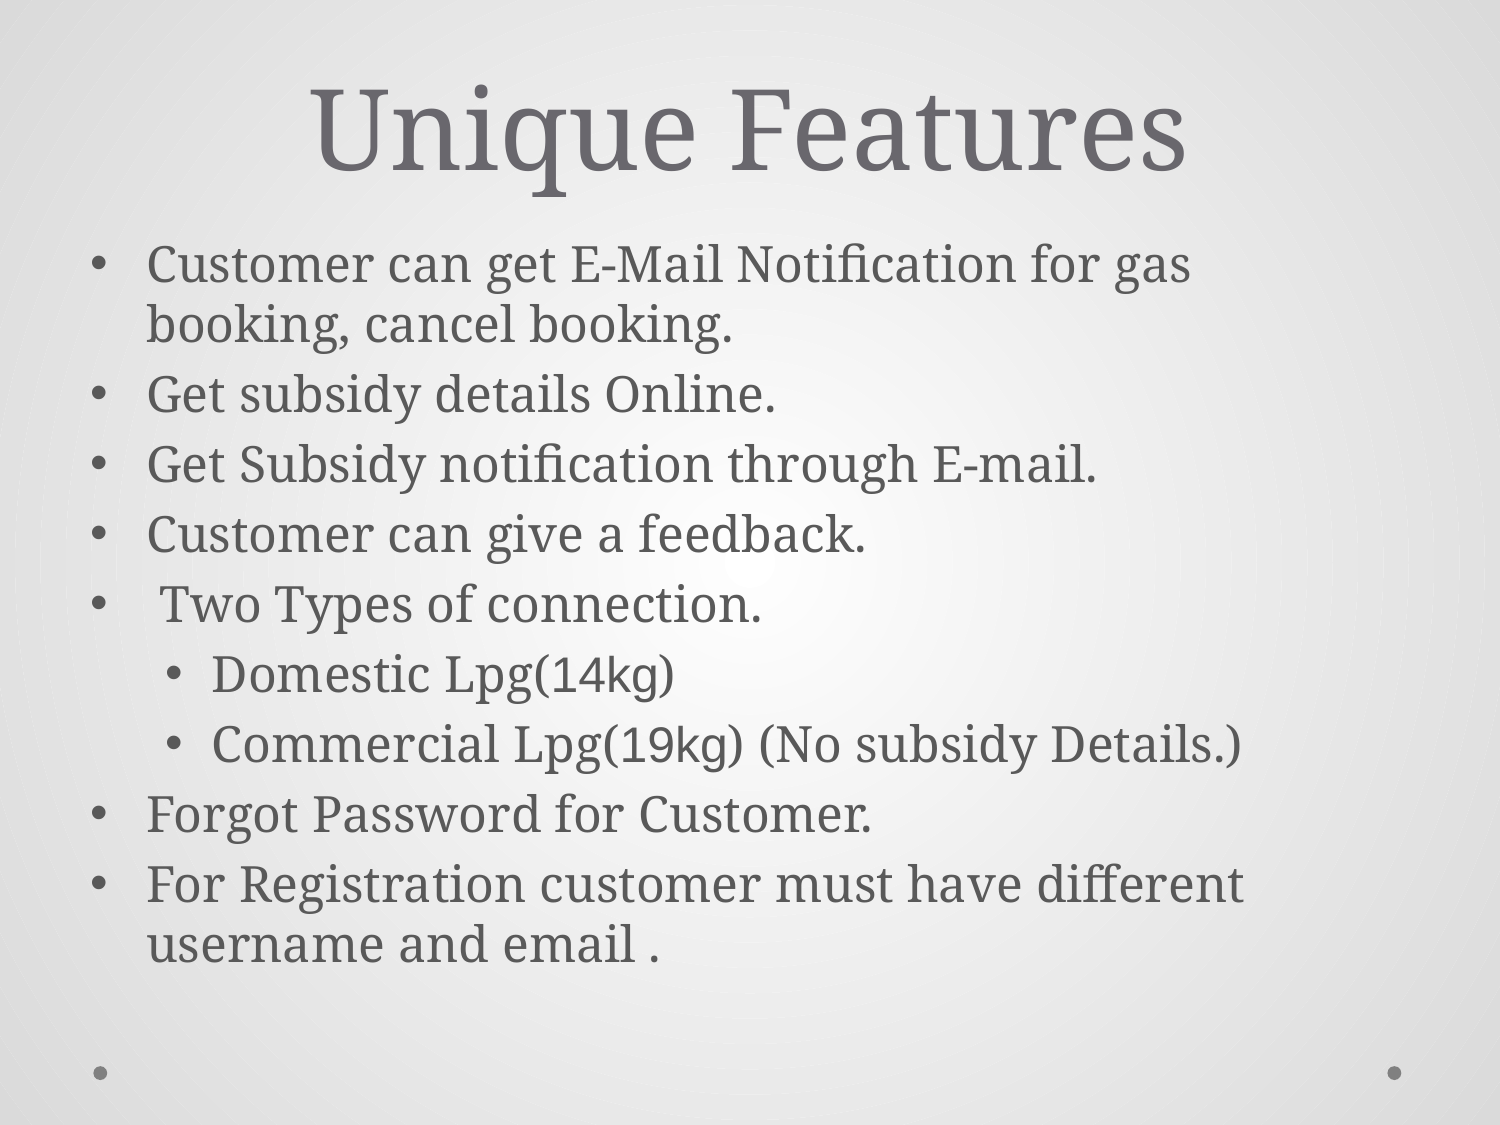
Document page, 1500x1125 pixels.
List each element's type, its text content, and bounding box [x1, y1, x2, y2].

title Unique Features [75, 0, 1425, 200]
list Customer can get E-Mail Notification for gas booking, cancel booking. Get subsidy details Online. Get Subsidy notification through E-mail. Customer can give a feedback. Two Types of connection. Domestic Lpg(14kg) Commercial Lpg(19kg) (No subsidy Details.) Forgot Password for Customer. For Registration customer must have different username and email . [75, 224, 1425, 1005]
